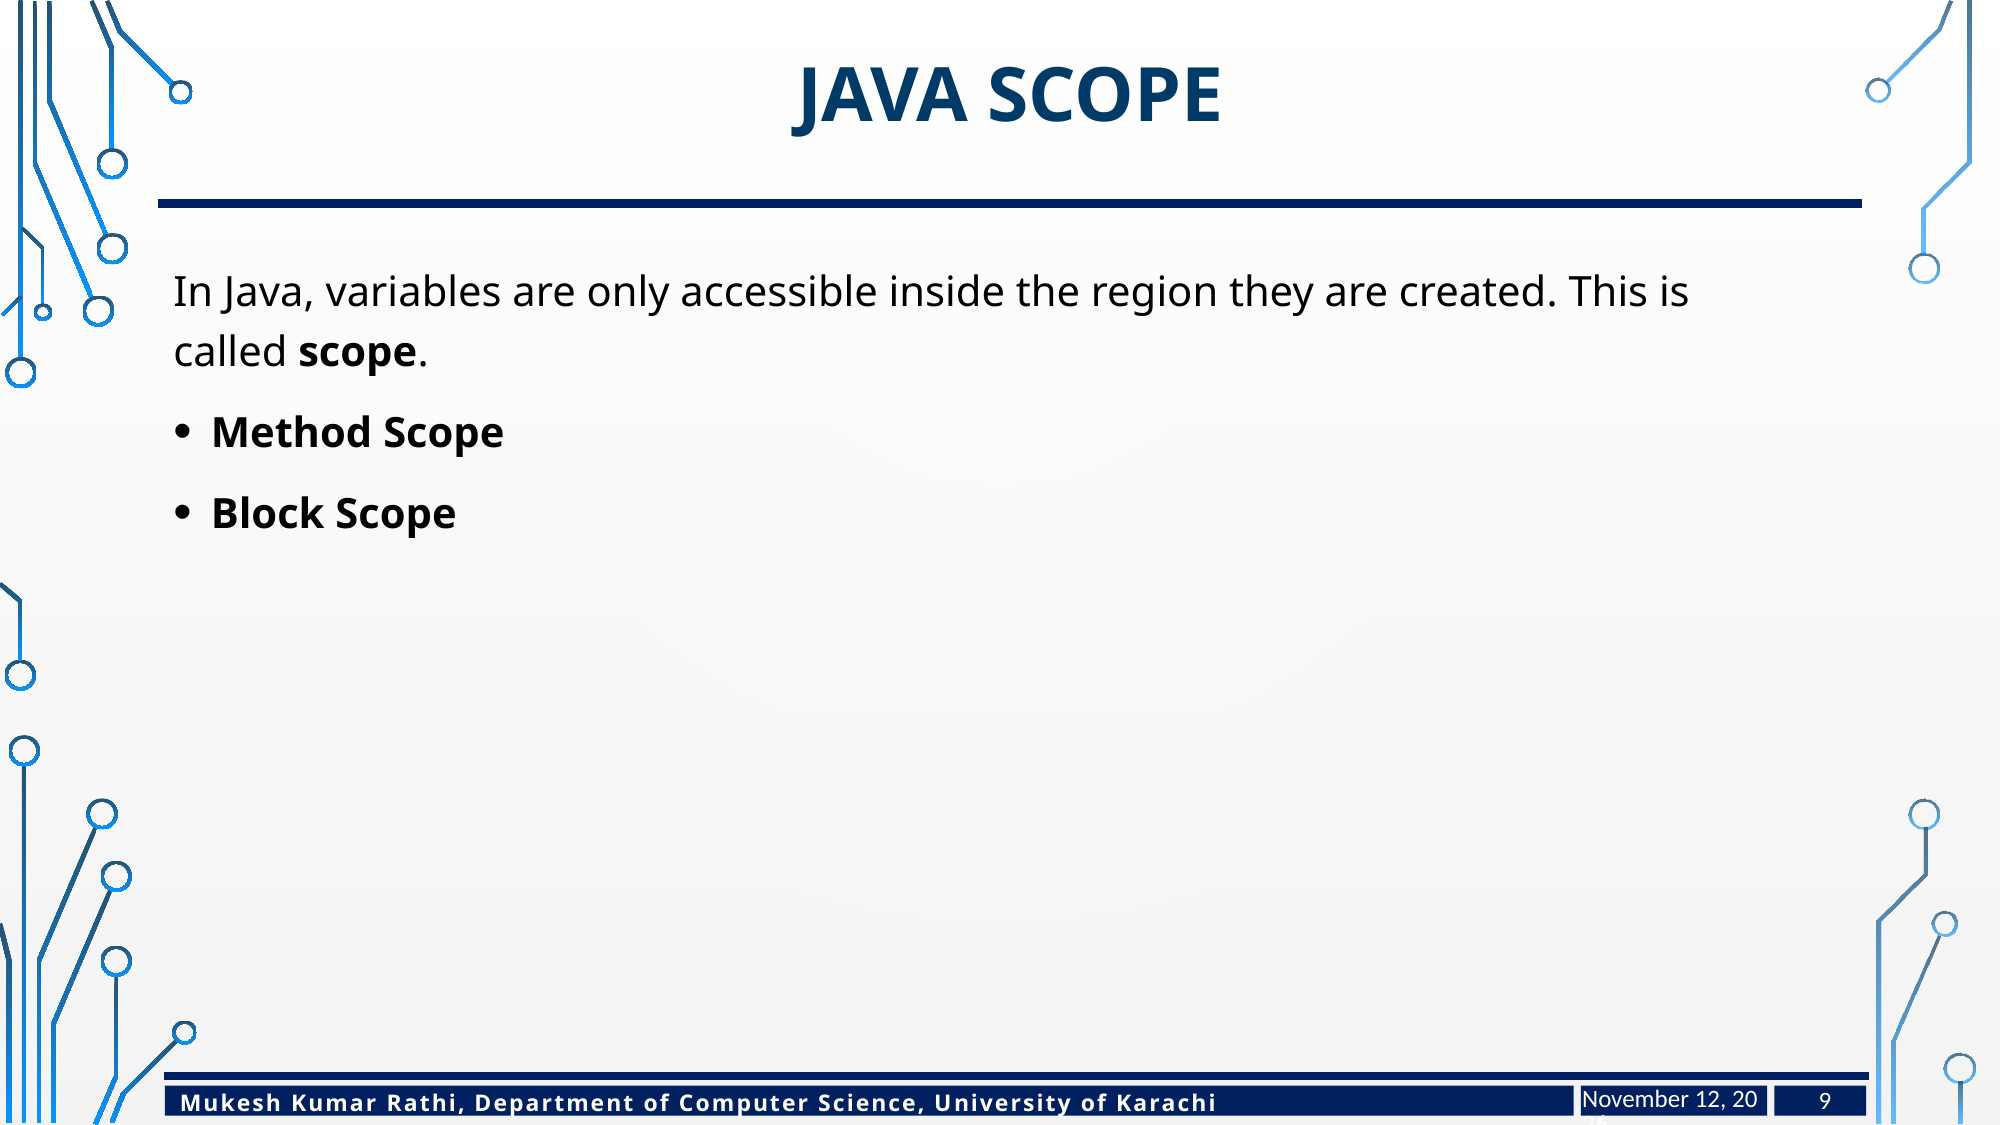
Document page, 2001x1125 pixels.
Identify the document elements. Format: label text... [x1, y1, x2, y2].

list In Java, variables are only accessible inside the region they are created. This is called scope. Method Scope Block Scope [158, 246, 1863, 1058]
title Java Scope [158, 11, 1863, 184]
slide_number 9 [1778, 1083, 1871, 1115]
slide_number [1582, 1080, 1764, 1115]
